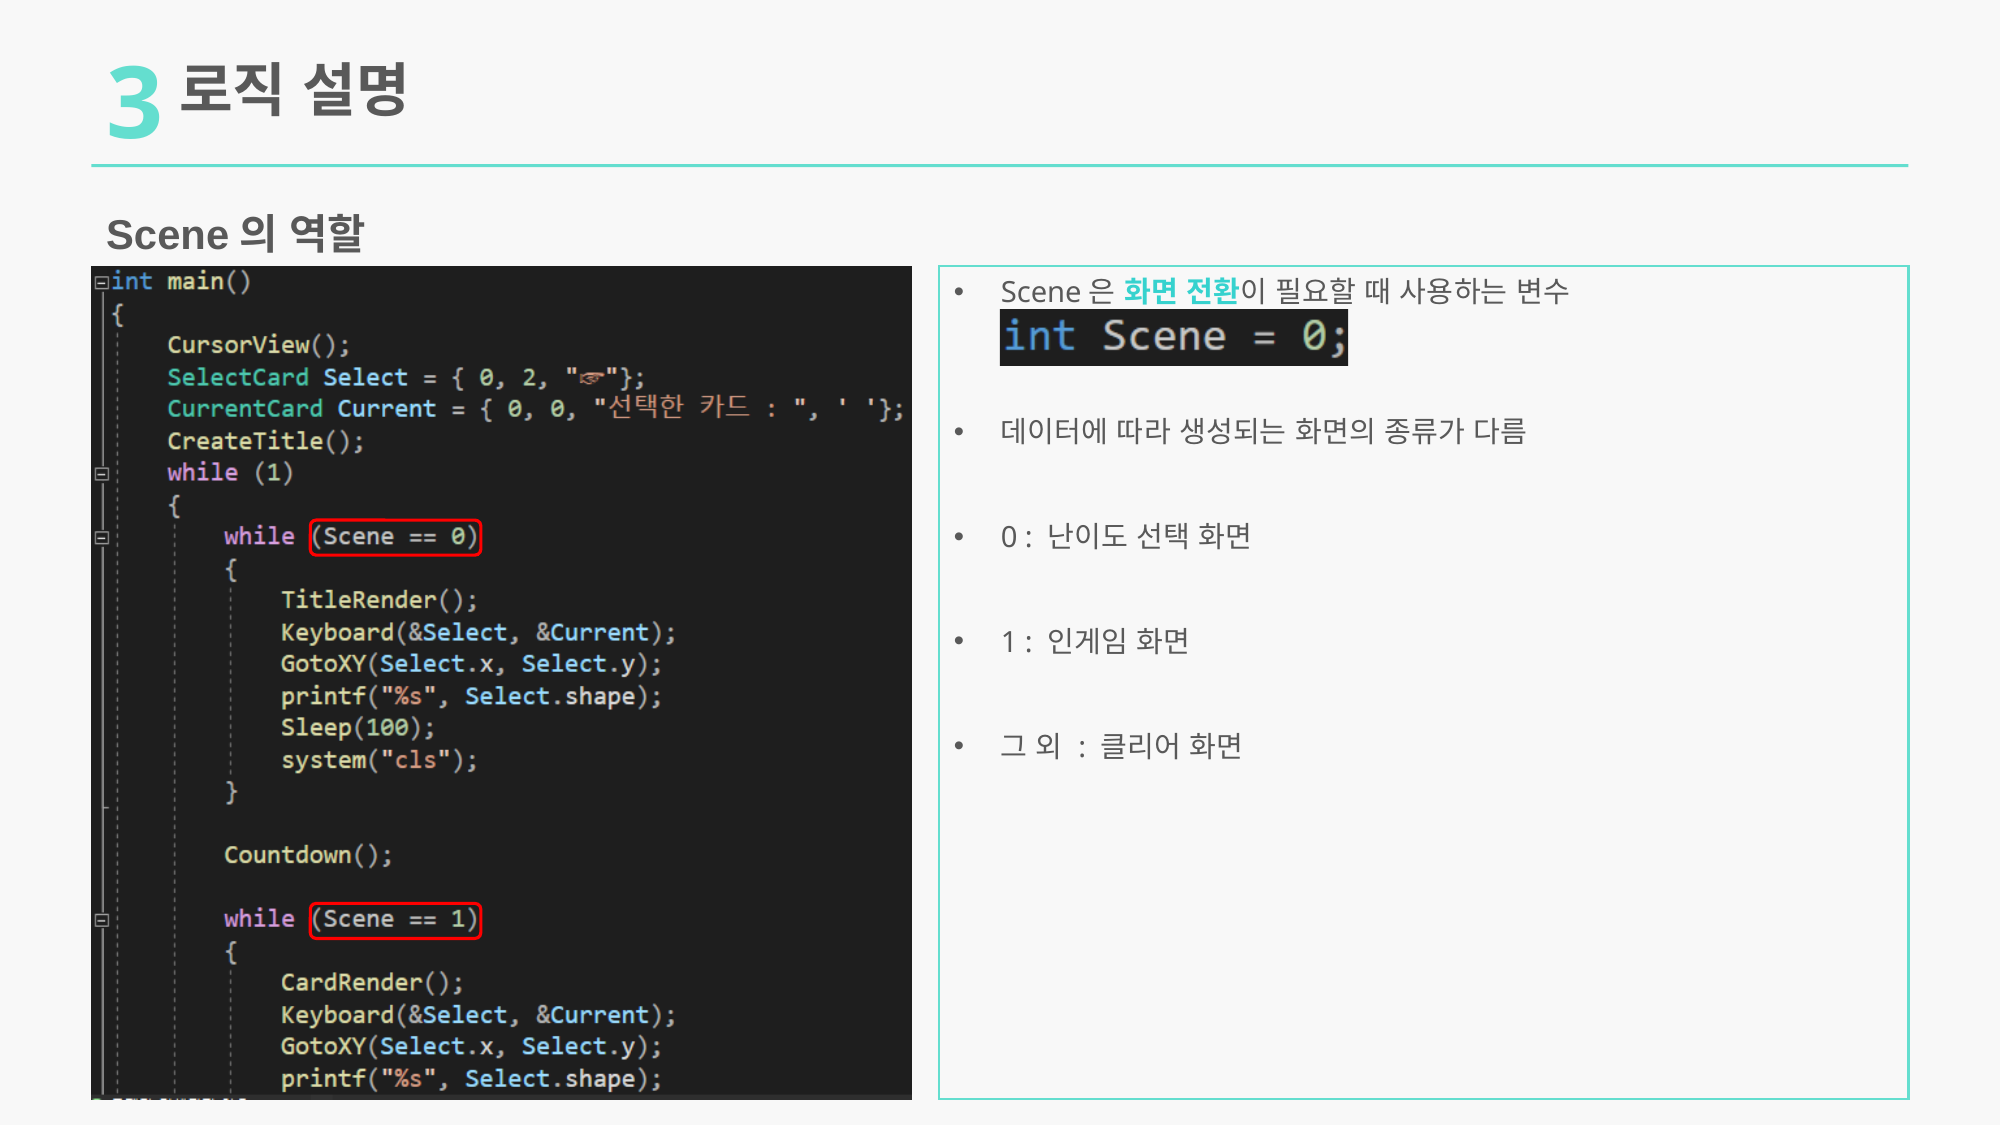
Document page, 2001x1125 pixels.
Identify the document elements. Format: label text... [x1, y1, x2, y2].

text_box Scene은 화면 전환이 필요할 때 사용하는 변수 데이터에 따라 생성되는 화면의 종류가 다름 0 : 난이도 선택 화면 1 : 인게임 화면 그 외 : 클리어 화면 [938, 265, 1910, 1100]
text_box Scene의 역할 [91, 200, 399, 266]
picture [999, 309, 1349, 367]
picture [91, 266, 912, 1100]
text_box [91, 30, 725, 168]
text_box [725, 163, 1909, 168]
